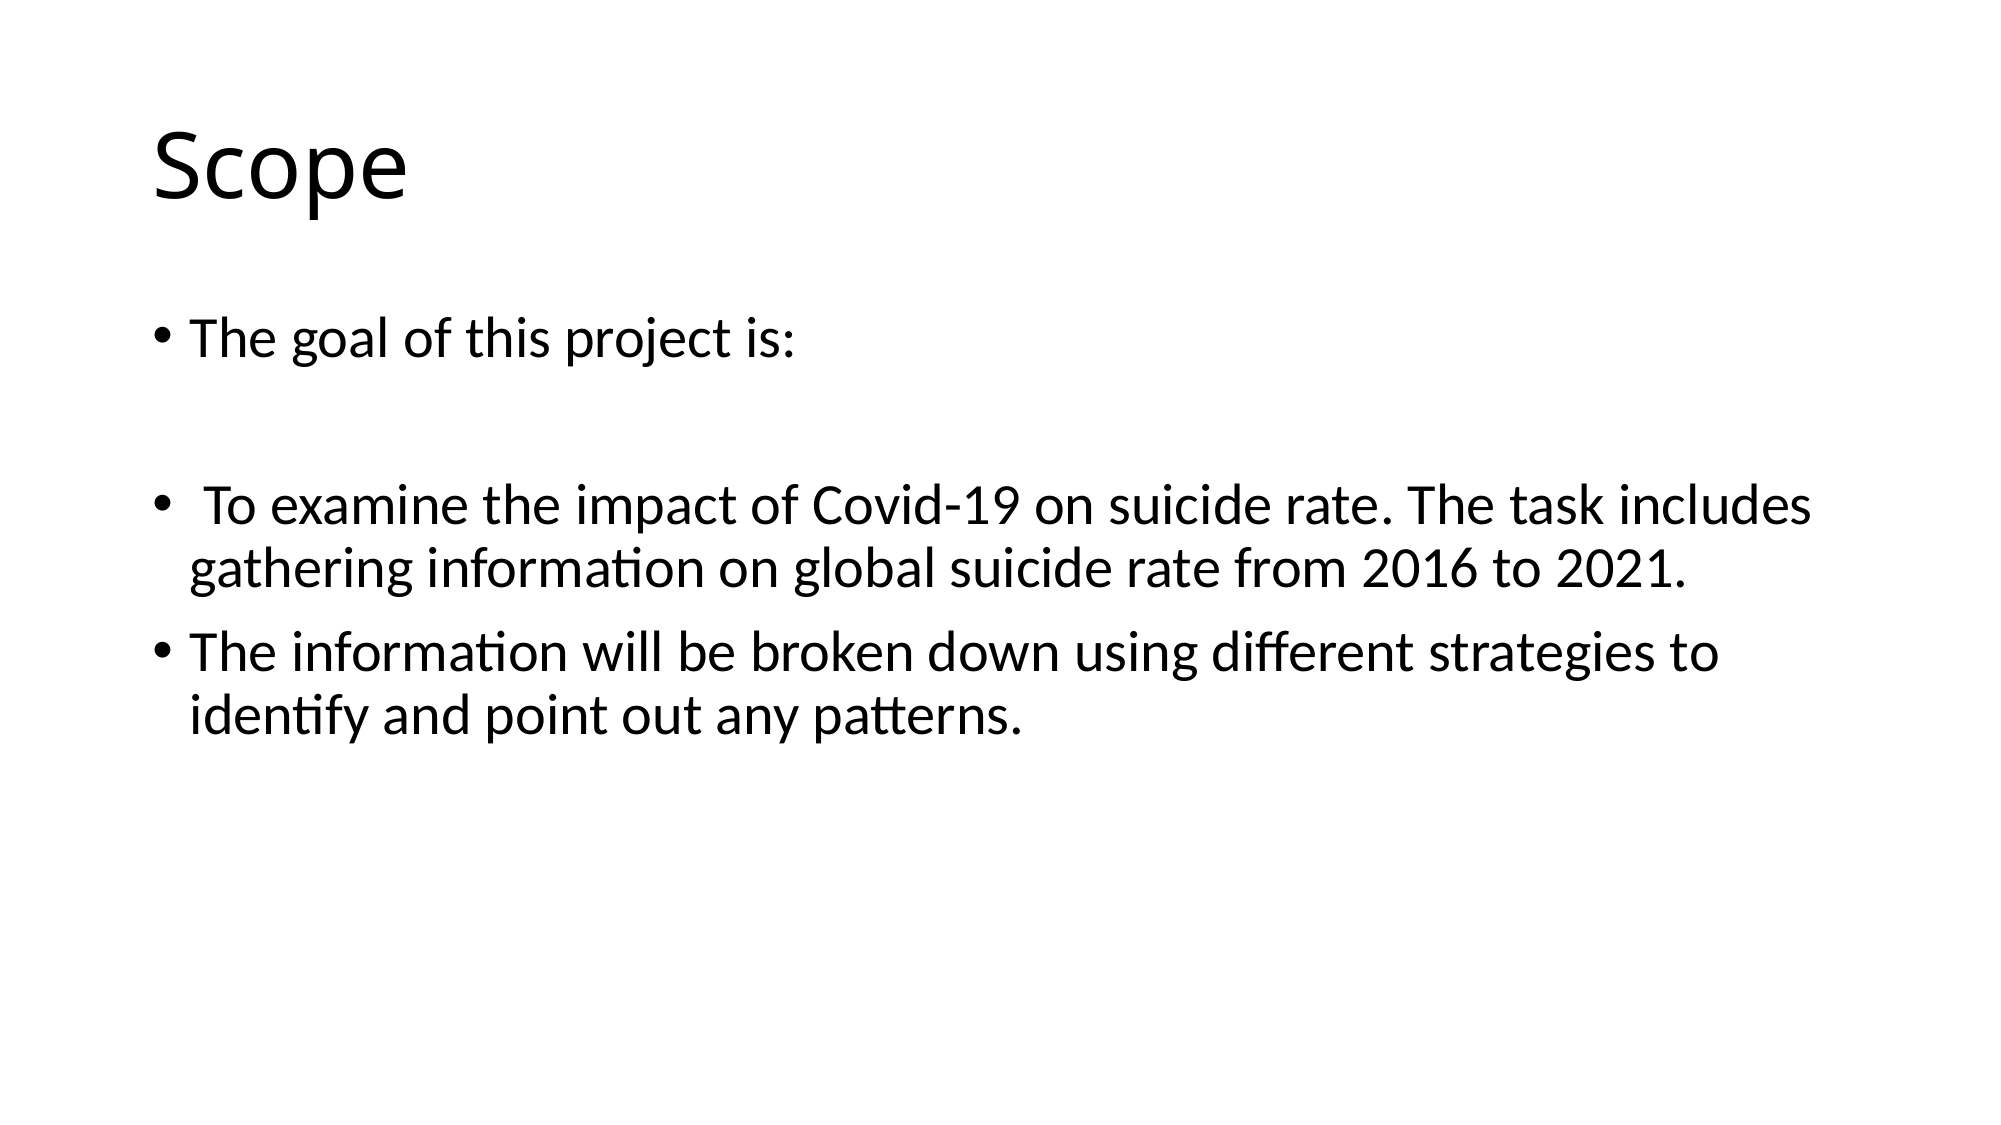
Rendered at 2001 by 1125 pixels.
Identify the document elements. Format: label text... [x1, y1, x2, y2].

list The goal of this project is: To examine the impact of Covid-19 on suicide rate. The task includes gathering information on global suicide rate from 2016 to 2021. The information will be broken down using different strategies to identify and point out any patterns. [137, 299, 1863, 1014]
title Scope [137, 59, 1863, 278]
